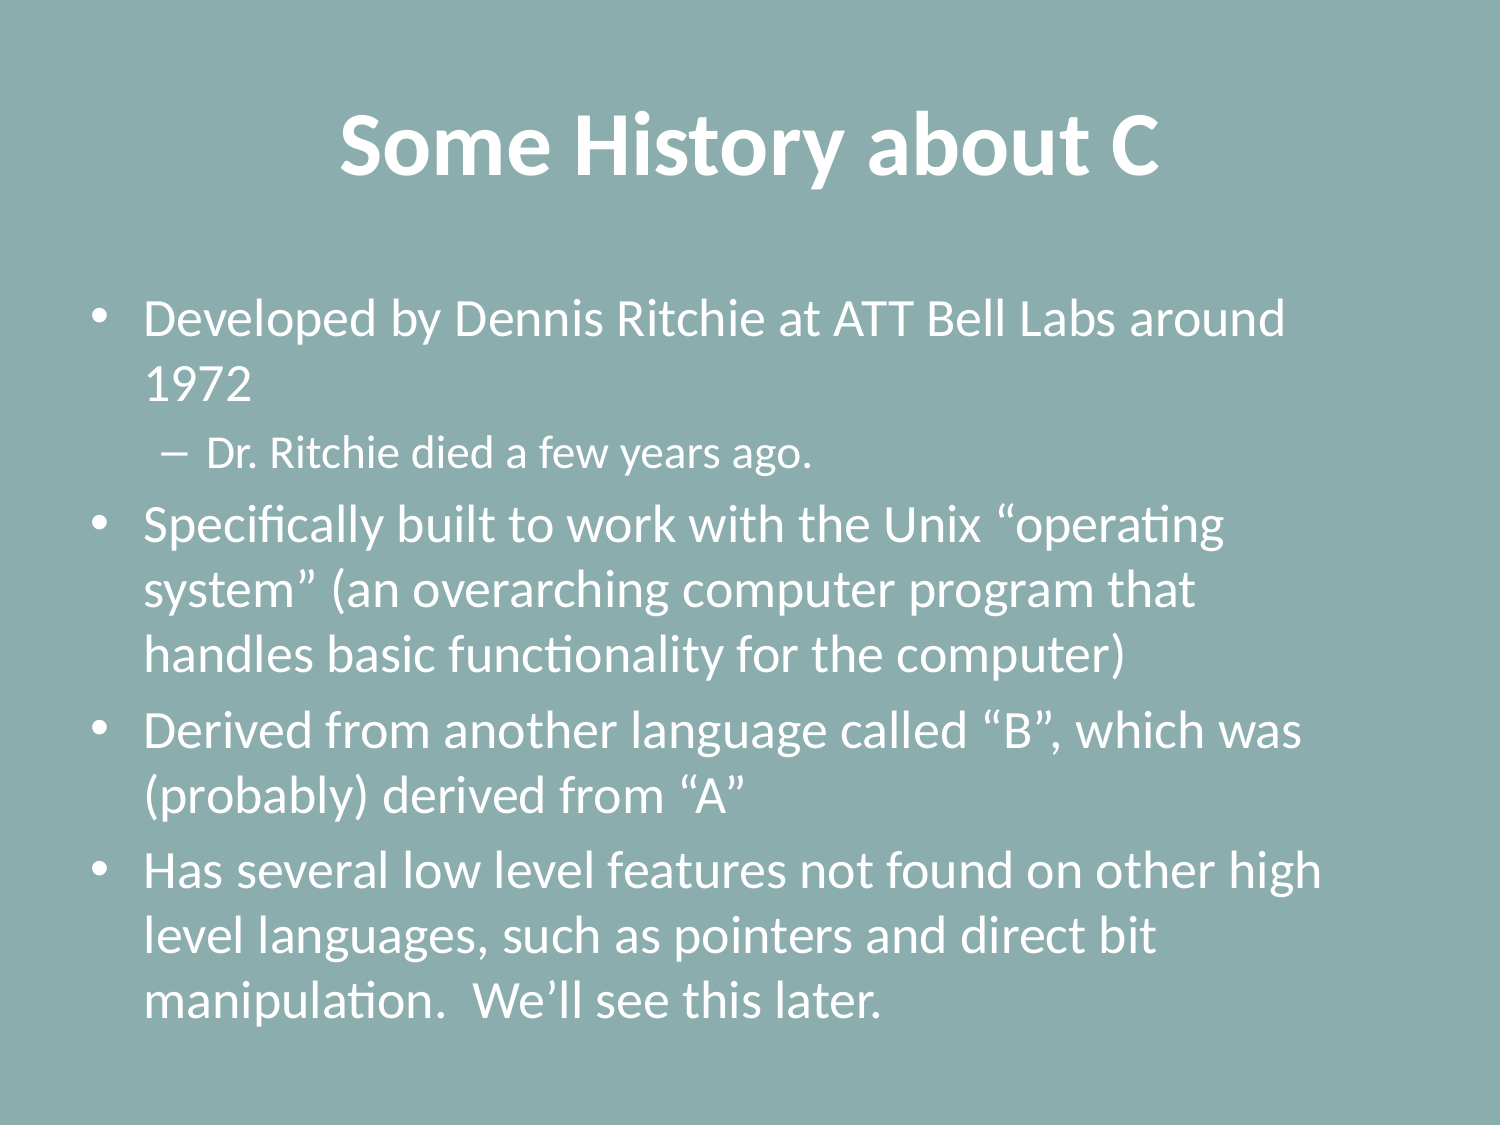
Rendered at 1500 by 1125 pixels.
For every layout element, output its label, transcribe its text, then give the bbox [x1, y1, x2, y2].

title Some History about C [75, 45, 1425, 233]
list Developed by Dennis Ritchie at ATT Bell Labs around 1972 Dr. Ritchie died a few years ago. Specifically built to work with the Unix “operating system” (an overarching computer program that handles basic functionality for the computer) Derived from another language called “B”, which was (probably) derived from “A” Has several low level features not found on other high level languages, such as pointers and direct bit manipulation. We’ll see this later. [75, 275, 1388, 1038]
